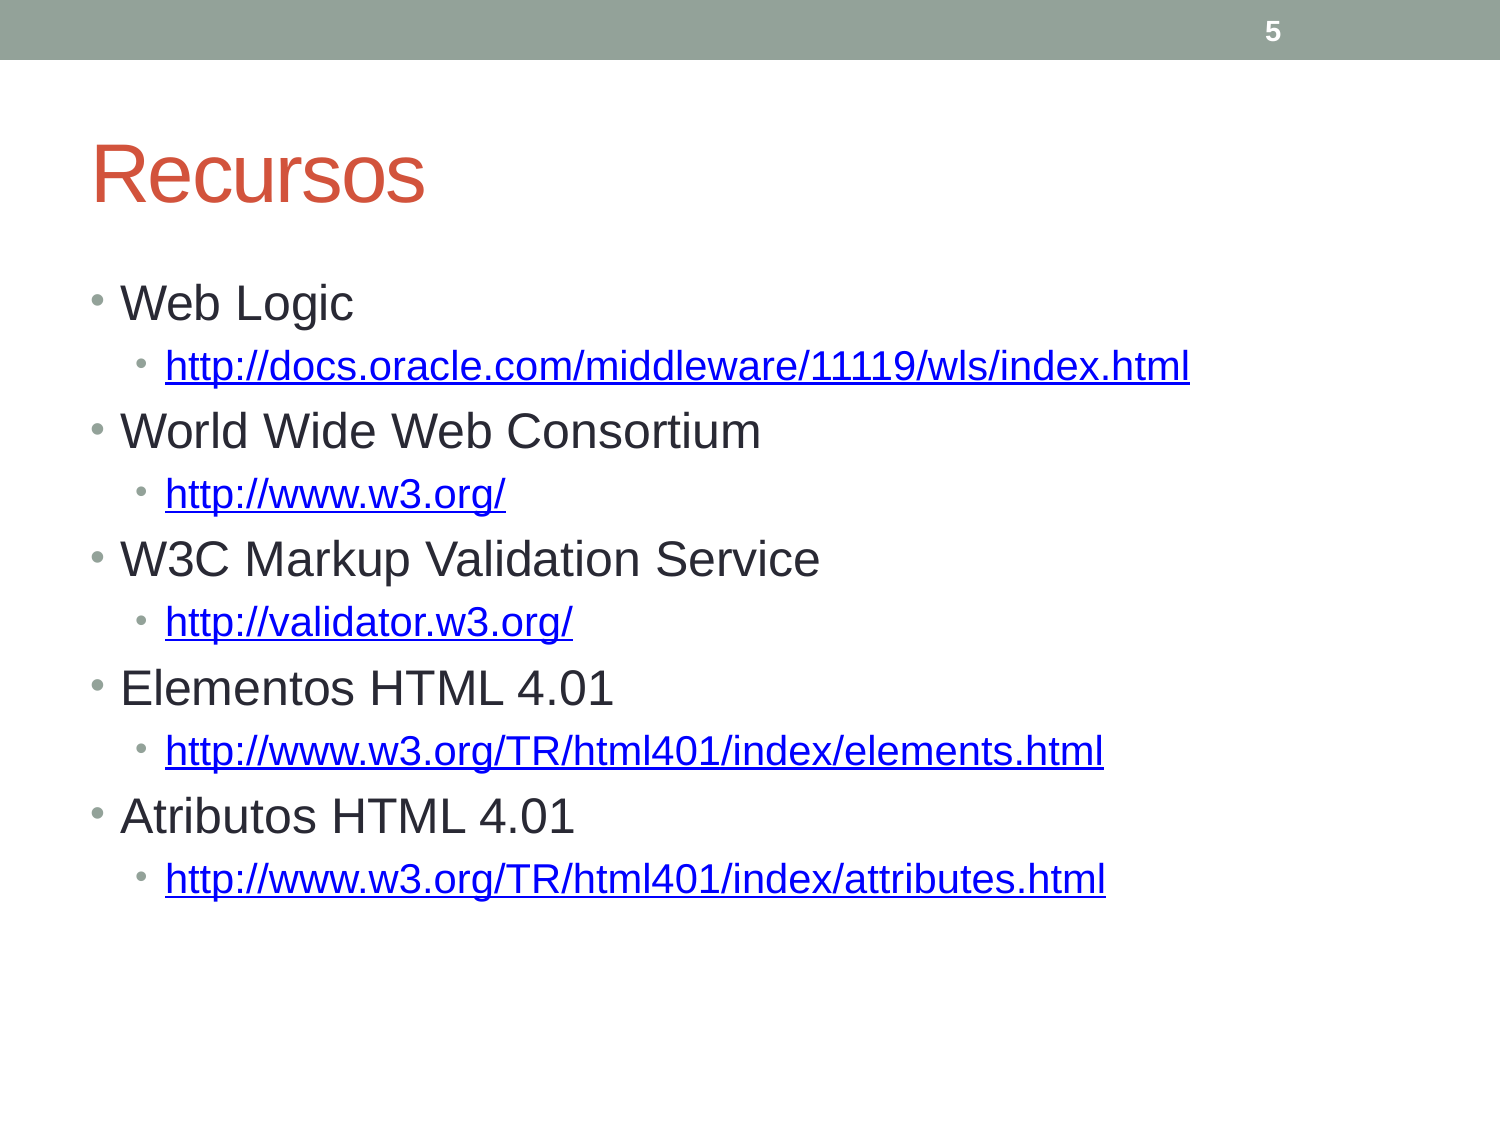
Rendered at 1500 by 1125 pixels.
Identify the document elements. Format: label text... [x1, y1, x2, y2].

list Web Logic http://docs.oracle.com/middleware/11119/wls/index.html World Wide Web Consortium http://www.w3.org/ W3C Markup Validation Service http://validator.w3.org/ Elementos HTML 4.01 http://www.w3.org/TR/html401/index/elements.html Atributos HTML 4.01 http://www.w3.org/TR/html401/index/attributes.html [75, 262, 1425, 1063]
slide_number 5 [1250, 3, 1425, 57]
title Recursos [75, 87, 1425, 250]
